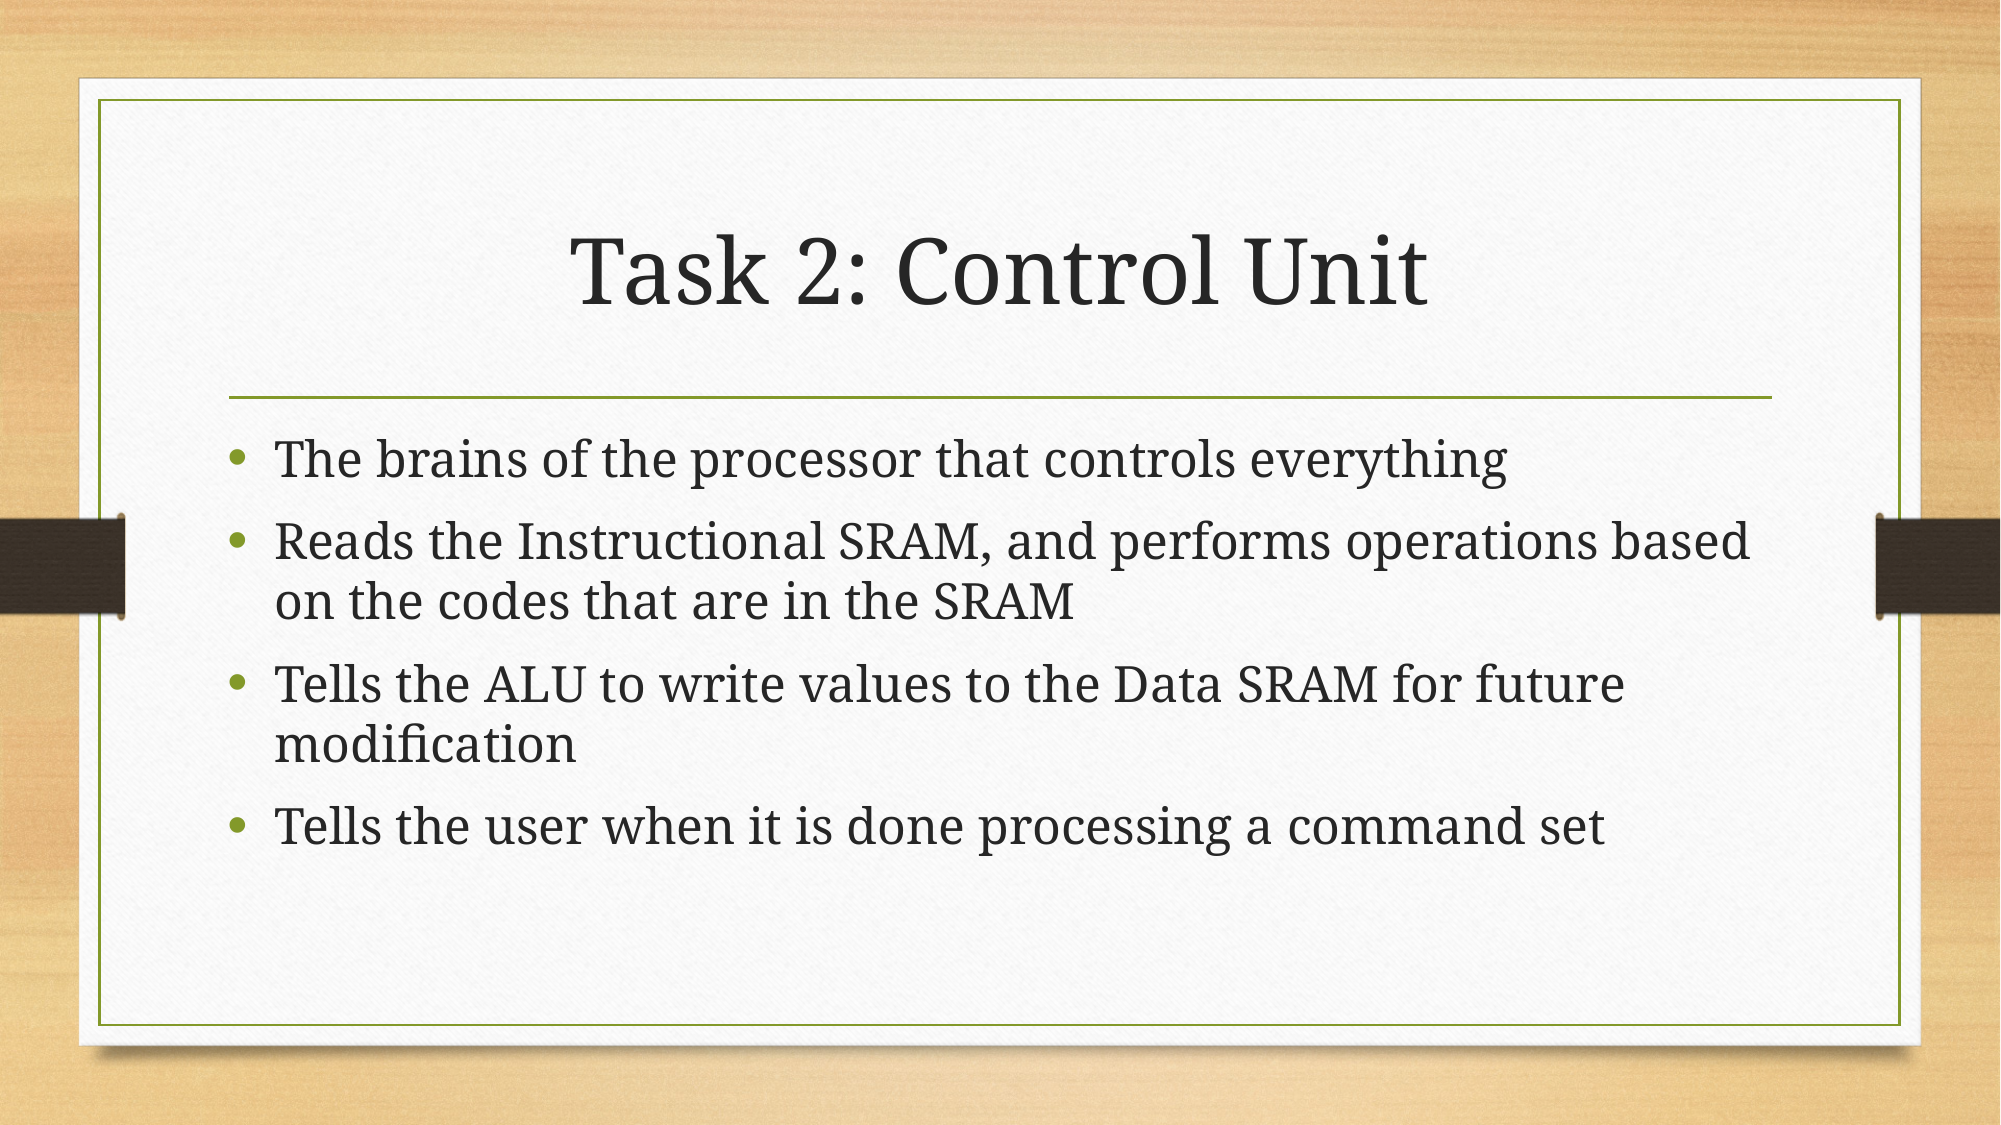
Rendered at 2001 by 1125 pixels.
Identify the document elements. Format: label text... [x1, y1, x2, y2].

picture [0, 0, 2001, 1125]
title Task 2: Control Unit [212, 161, 1788, 375]
list The brains of the processor that controls everything Reads the Instructional SRAM, and performs operations based on the codes that are in the SRAM Tells the ALU to write values to the Data SRAM for future modification Tells the user when it is done processing a command set [212, 419, 1788, 964]
